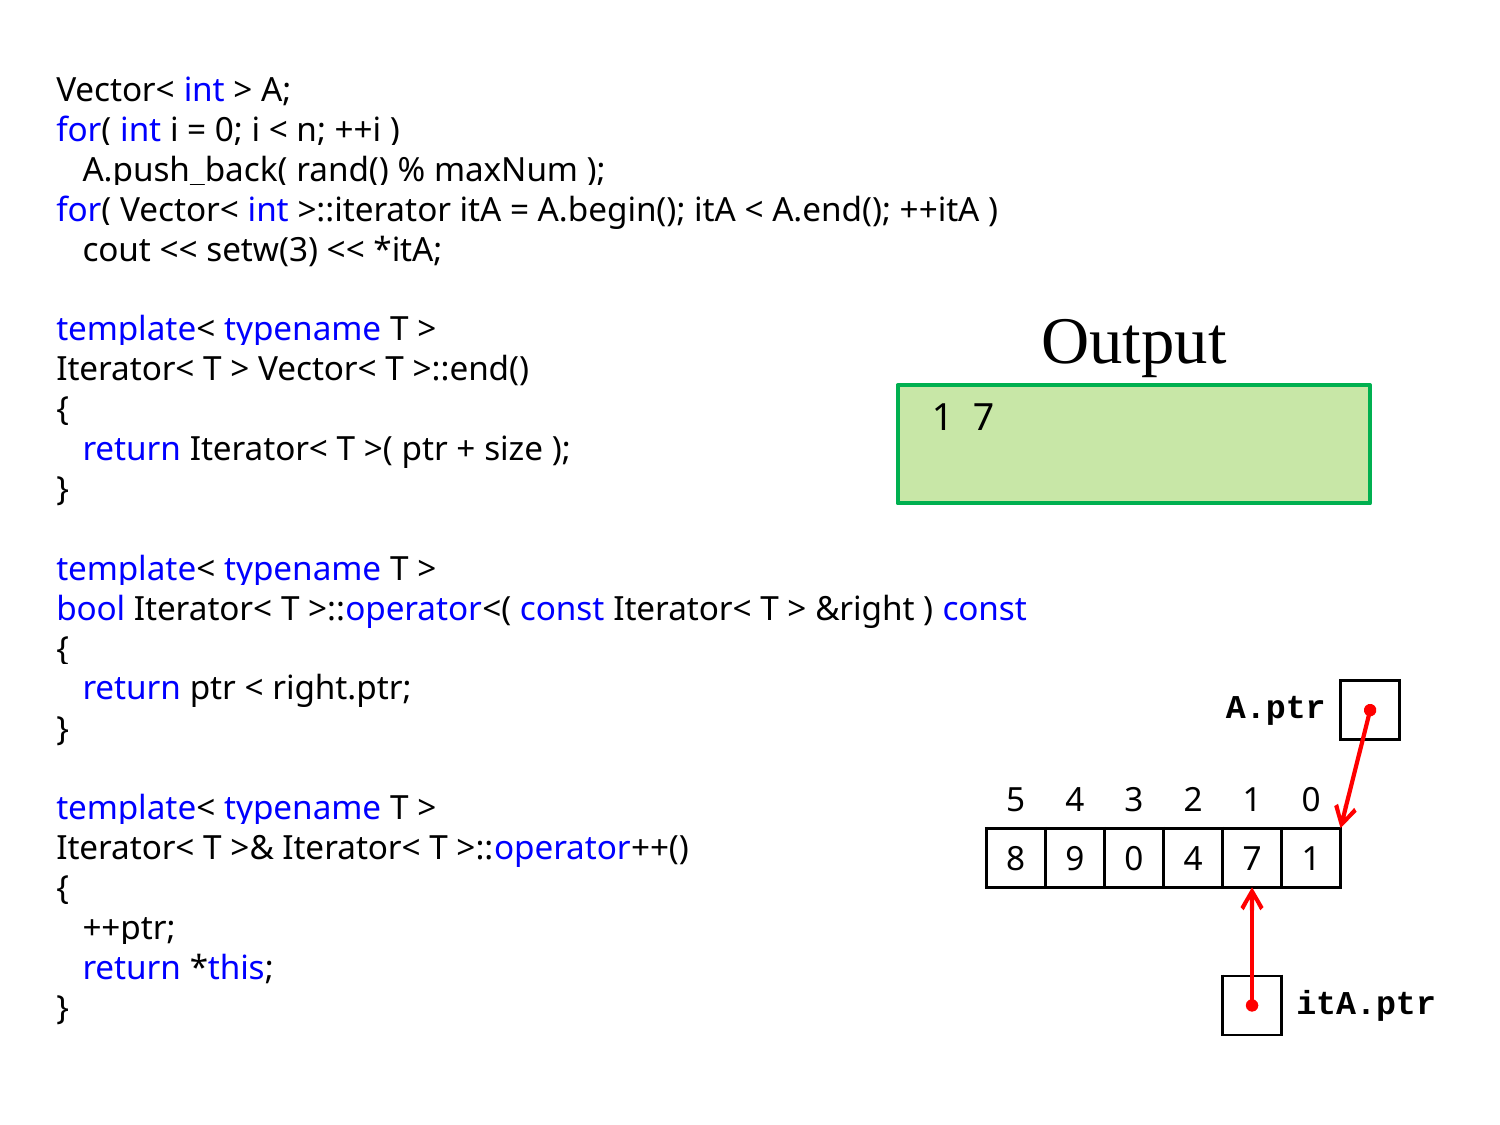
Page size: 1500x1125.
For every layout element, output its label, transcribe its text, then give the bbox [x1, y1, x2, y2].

table_header 4 [1045, 769, 1104, 827]
table_header 0 [1282, 769, 1335, 827]
table_cell 4 [1165, 830, 1221, 886]
text_box Output [1015, 296, 1253, 385]
table_cell 9 [1047, 830, 1103, 886]
table_cell 1 [1283, 830, 1339, 886]
table_header A.ptr [1193, 681, 1339, 740]
table_cell 8 [988, 830, 1044, 886]
table_header [1224, 977, 1280, 1034]
text_box 1 7 [897, 385, 1371, 504]
table_header 3 [1104, 769, 1163, 827]
table_cell 7 [1224, 830, 1280, 886]
table_header 5 [986, 769, 1045, 827]
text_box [1340, 709, 1371, 829]
table_header 2 [1163, 769, 1223, 827]
table_header 1 [1223, 769, 1282, 827]
table_header itA.ptr [1283, 976, 1459, 1035]
list Vector< int > A; for( int i = 0; i < n; ++i ) A.push_back( rand() % maxNum ); for( Vector< int >::iterator itA = A.begin(); itA < A.end(); ++itA ) cout << setw(3) << *itA; template< typename T > Iterator< T > Vector< T >::end() { return Iterator< T >( ptr + size ); } template< typename T > bool Iterator< T >::operator<( const Iterator< T > &right ) const { return ptr < right.ptr; } template< typename T > Iterator< T >& Iterator< T >::operator++() { ++ptr; return *this; } [41, 60, 1459, 1035]
table_cell 0 [1106, 830, 1162, 886]
table_header [1342, 682, 1398, 738]
